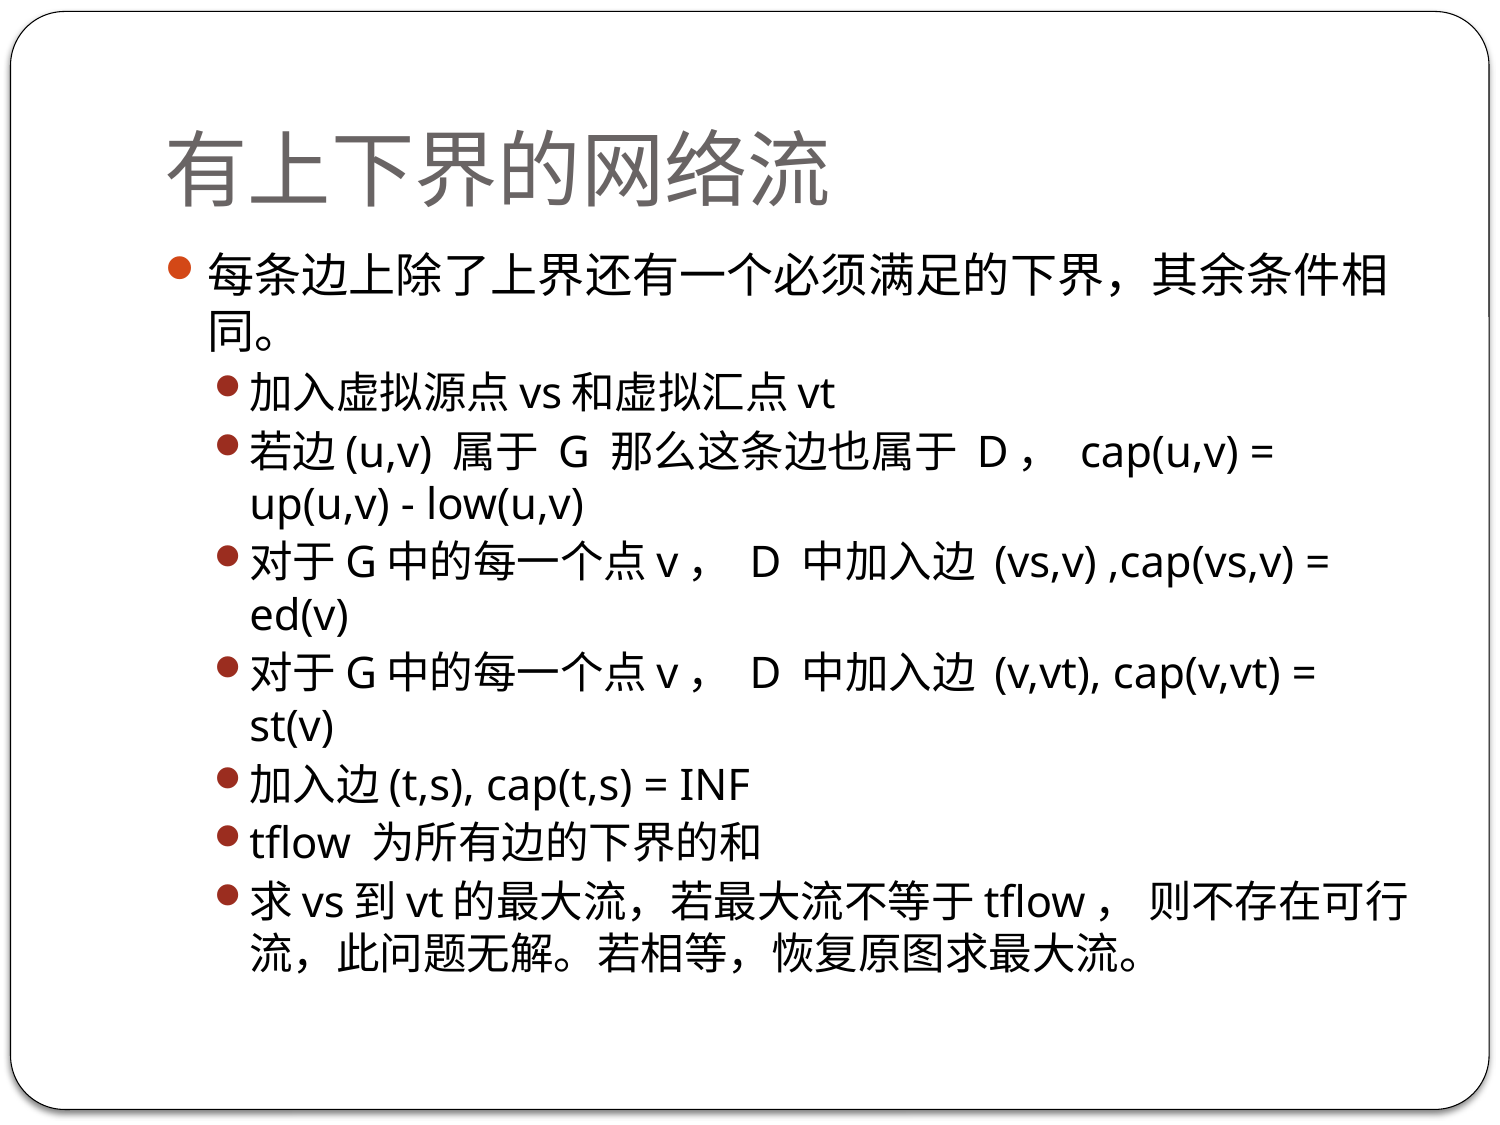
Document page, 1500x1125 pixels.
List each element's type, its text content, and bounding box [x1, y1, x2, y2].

title 有上下界的网络流 [150, 45, 1425, 233]
list 每条边上除了上界还有一个必须满足的下界，其余条件相同。 加入虚拟源点vs和虚拟汇点vt 若边(u,v) 属于 G 那么这条边也属于 D， cap(u,v) = up(u,v) - low(u,v) 对于G中的每一个点v， D 中加入边 (vs,v) ,cap(vs,v) = ed(v) 对于G中的每一个点v， D 中加入边 (v,vt), cap(v,vt) = st(v) 加入边(t,s), cap(t,s) = INF tflow 为所有边的下界的和 求vs到vt的最大流，若最大流不等于tflow， 则不存在可行流，此问题无解。若相等，恢复原图求最大流。 [150, 237, 1425, 988]
